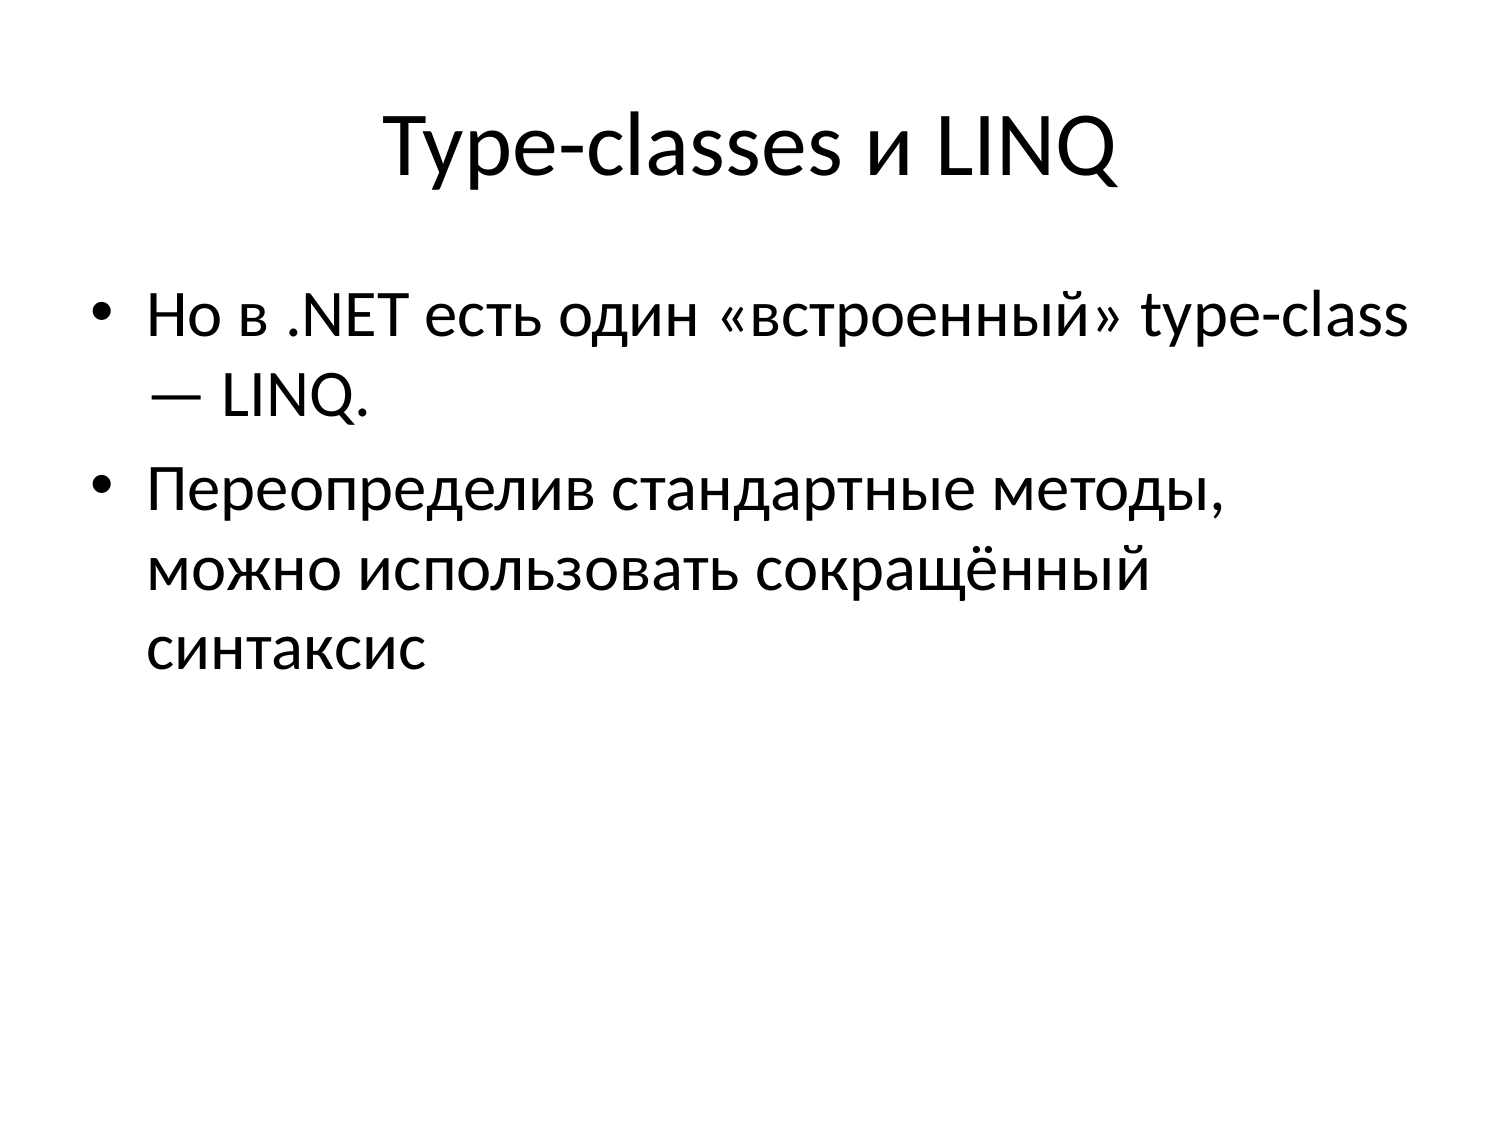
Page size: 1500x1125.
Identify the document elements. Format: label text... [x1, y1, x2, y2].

title Type-classes и LINQ [75, 45, 1425, 233]
list Но в .NET есть один «встроенный» type-class — LINQ. Переопределив стандартные методы, можно использовать сокращённый синтаксис [75, 262, 1425, 1005]
